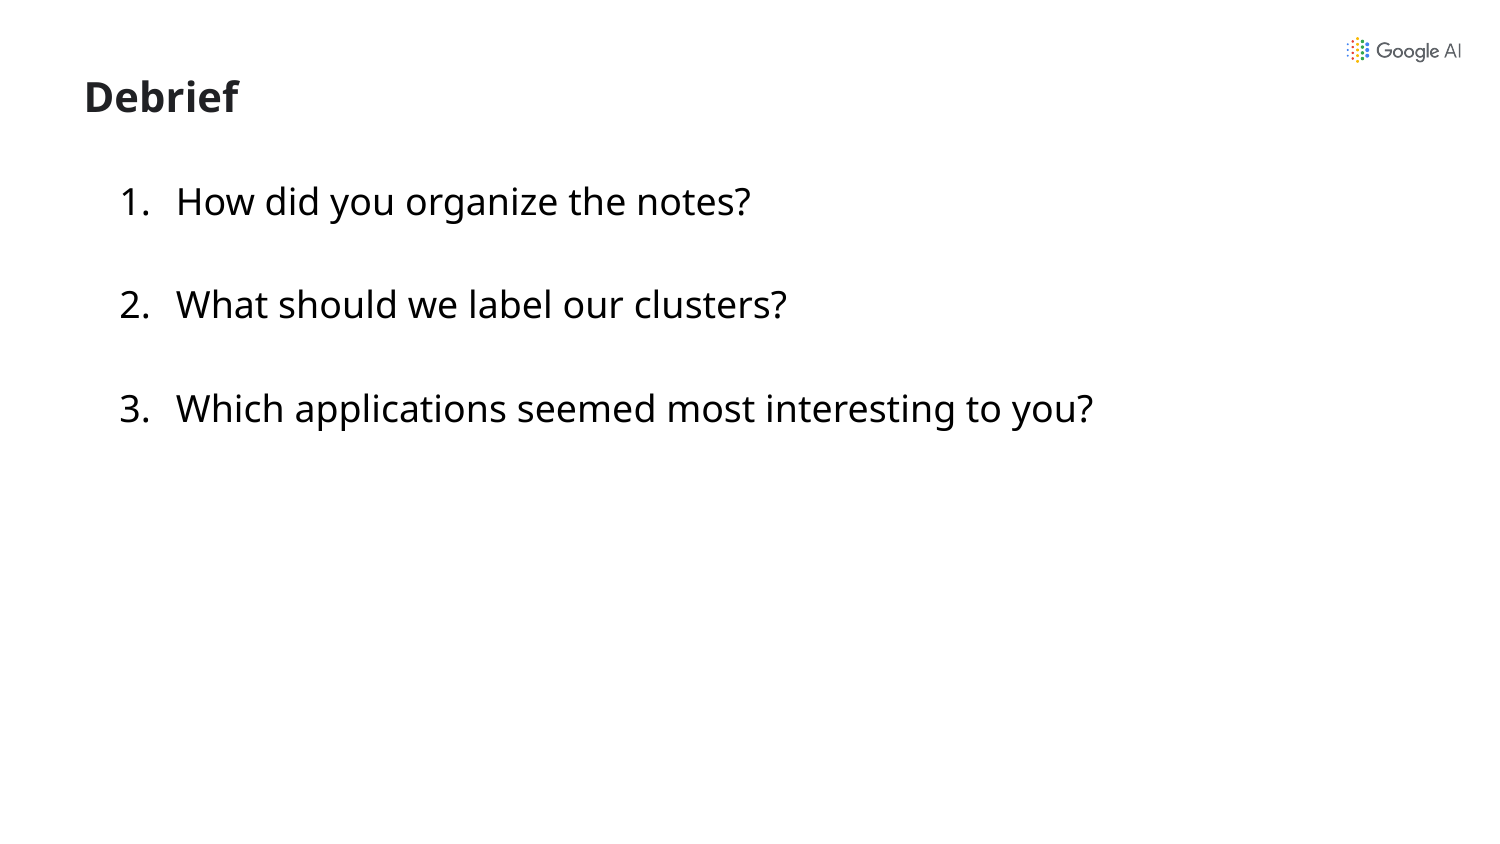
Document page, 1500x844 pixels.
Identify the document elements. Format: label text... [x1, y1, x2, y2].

picture [1343, 31, 1476, 69]
title Debrief [68, 56, 1368, 138]
subtitle How did you organize the notes? What should we label our clusters? Which applications seemed most interesting to you? [97, 167, 1368, 722]
